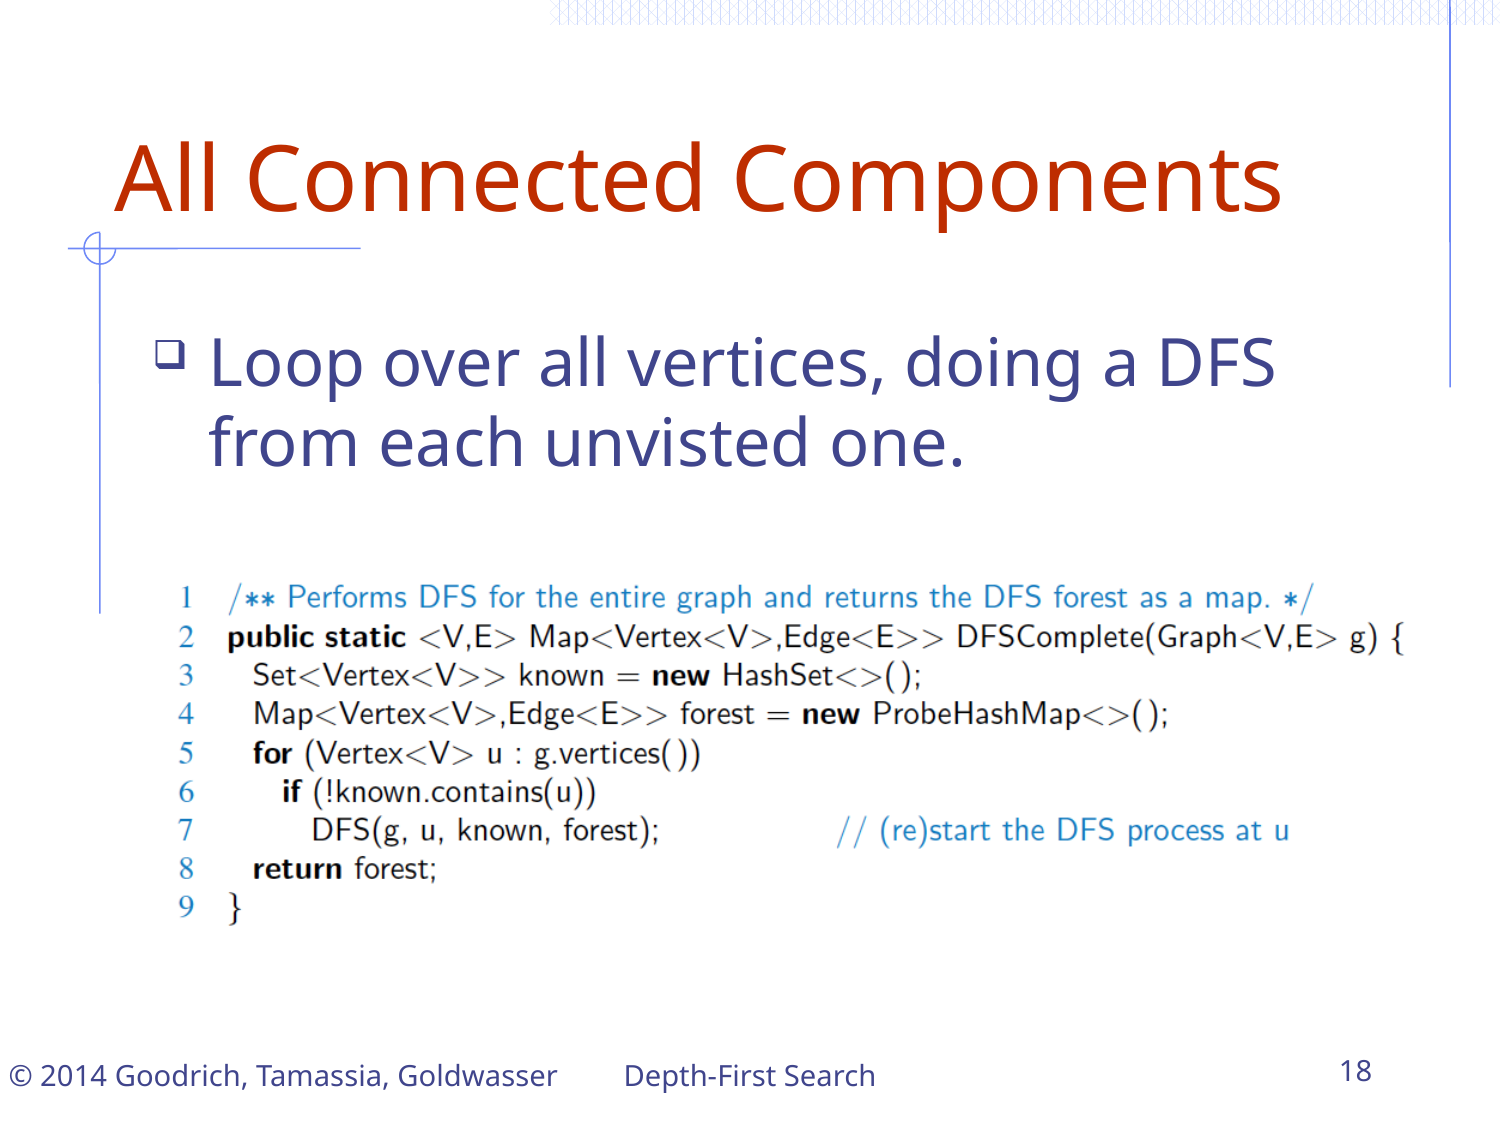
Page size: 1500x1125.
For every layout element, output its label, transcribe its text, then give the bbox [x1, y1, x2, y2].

picture [149, 562, 1426, 939]
list Loop over all vertices, doing a DFS from each unvisted one. [137, 312, 1413, 988]
footer Depth-First Search [512, 1024, 988, 1101]
slide_number 18 [1074, 1024, 1388, 1101]
title All Connected Components [99, 50, 1375, 238]
